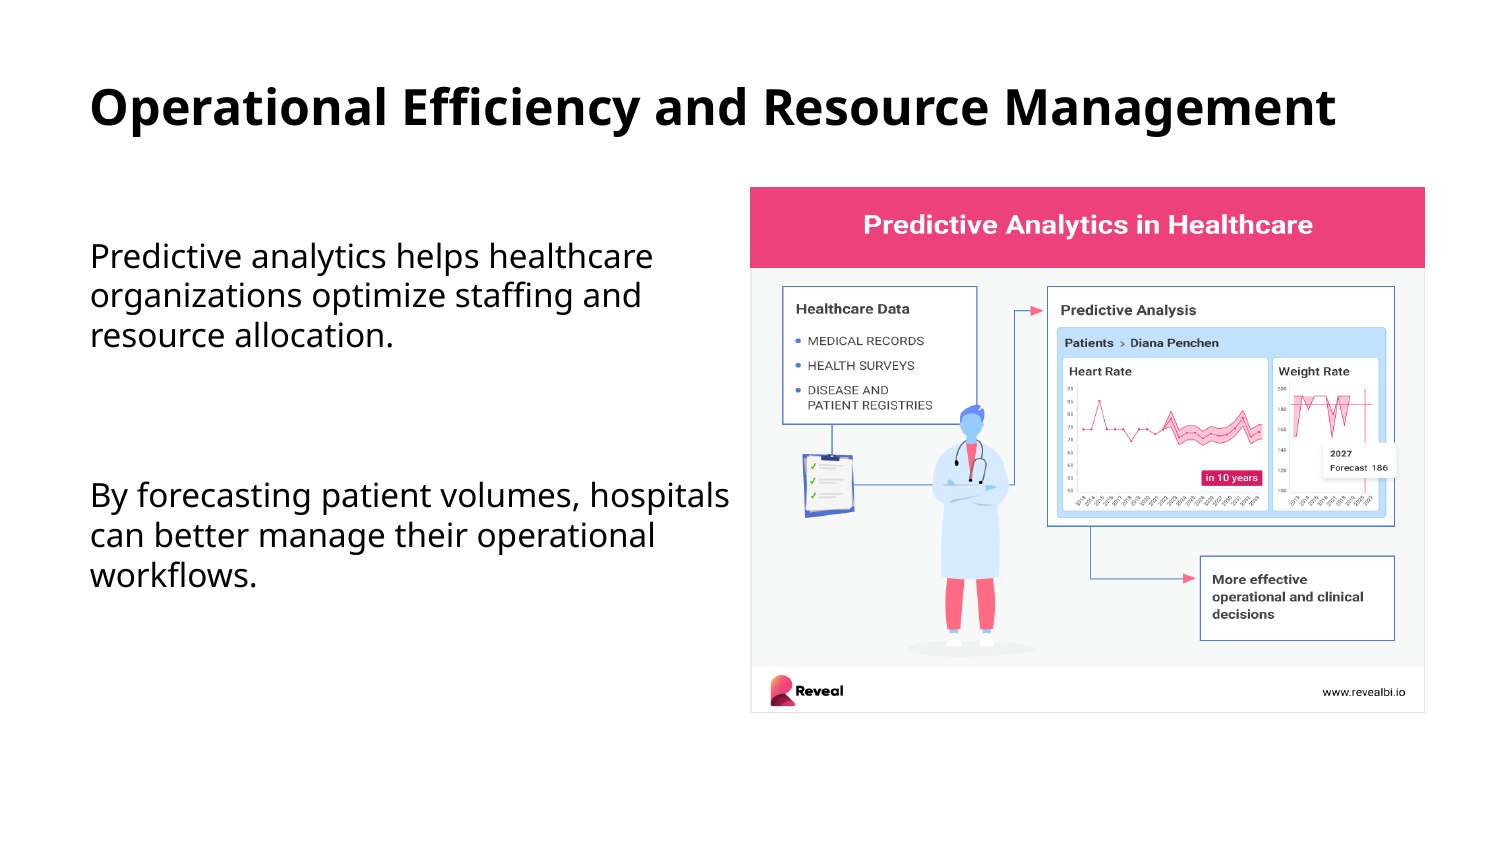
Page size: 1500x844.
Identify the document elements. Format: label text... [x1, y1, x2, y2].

text_box Predictive analytics helps healthcare organizations optimize staffing and resource allocation. By forecasting patient volumes, hospitals can better manage their operational workflows. [74, 187, 749, 713]
picture [749, 187, 1425, 713]
text_box Operational Efficiency and Resource Management [74, 37, 1425, 173]
